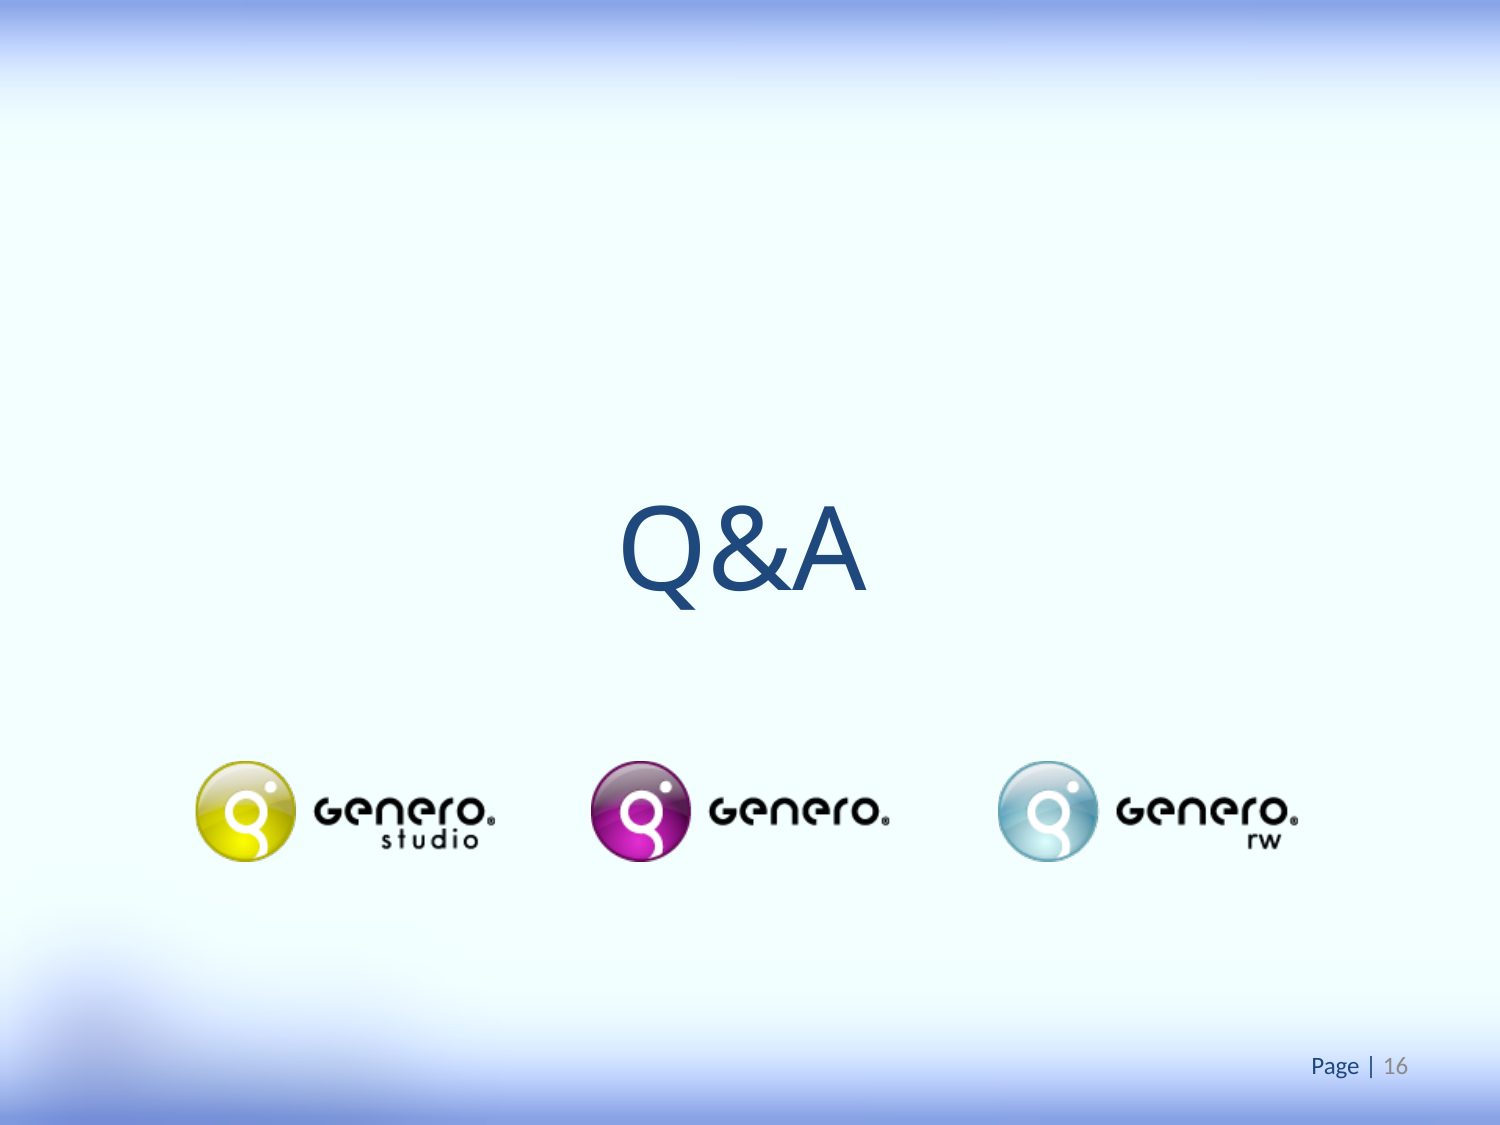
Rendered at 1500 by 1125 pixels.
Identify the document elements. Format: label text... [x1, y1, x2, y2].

picture [0, 0, 1500, 1125]
text_box Q&A [54, 466, 1430, 622]
